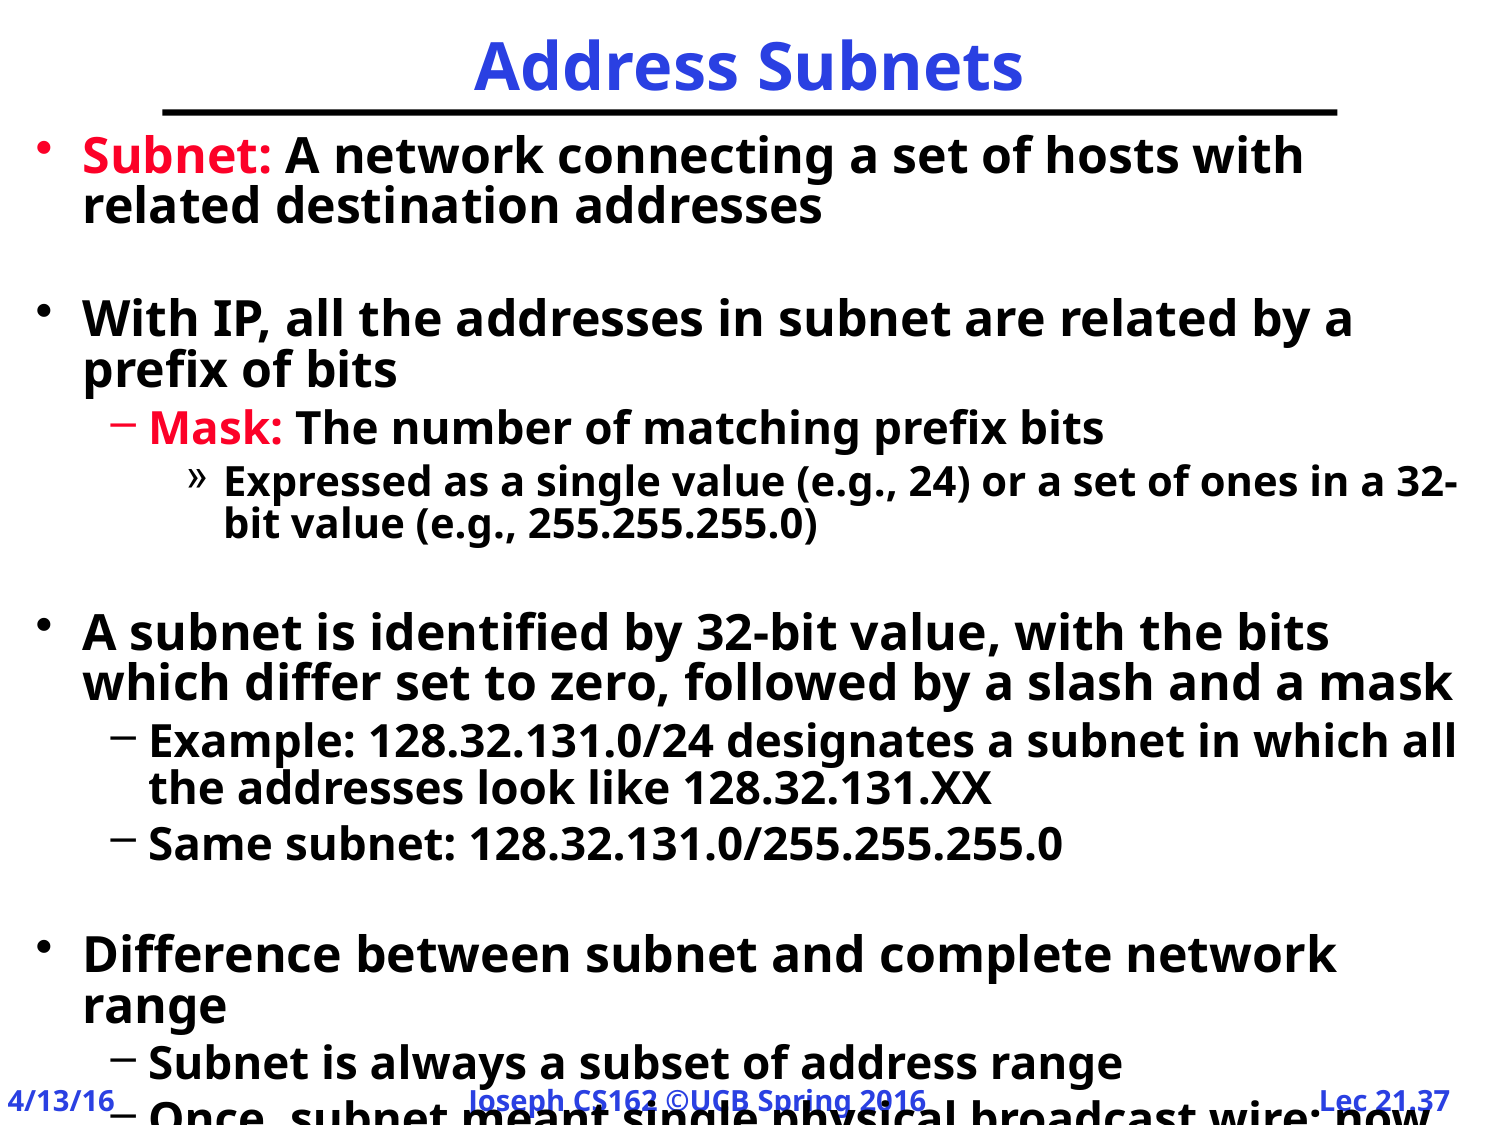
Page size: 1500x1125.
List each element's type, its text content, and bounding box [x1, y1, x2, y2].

title Address Subnets [162, 24, 1338, 113]
list Subnet: A network connecting a set of hosts with related destination addresses With IP, all the addresses in subnet are related by a prefix of bits Mask: The number of matching prefix bits Expressed as a single value (e.g., 24) or a set of ones in a 32-bit value (e.g., 255.255.255.0) A subnet is identified by 32-bit value, with the bits which differ set to zero, followed by a slash and a mask Example: 128.32.131.0/24 designates a subnet in which all the addresses look like 128.32.131.XX Same subnet: 128.32.131.0/255.255.255.0 Difference between subnet and complete network range Subnet is always a subset of address range Once, subnet meant single physical broadcast wire; now, less clear exactly what it means (virtualized by switches) [20, 125, 1480, 1125]
